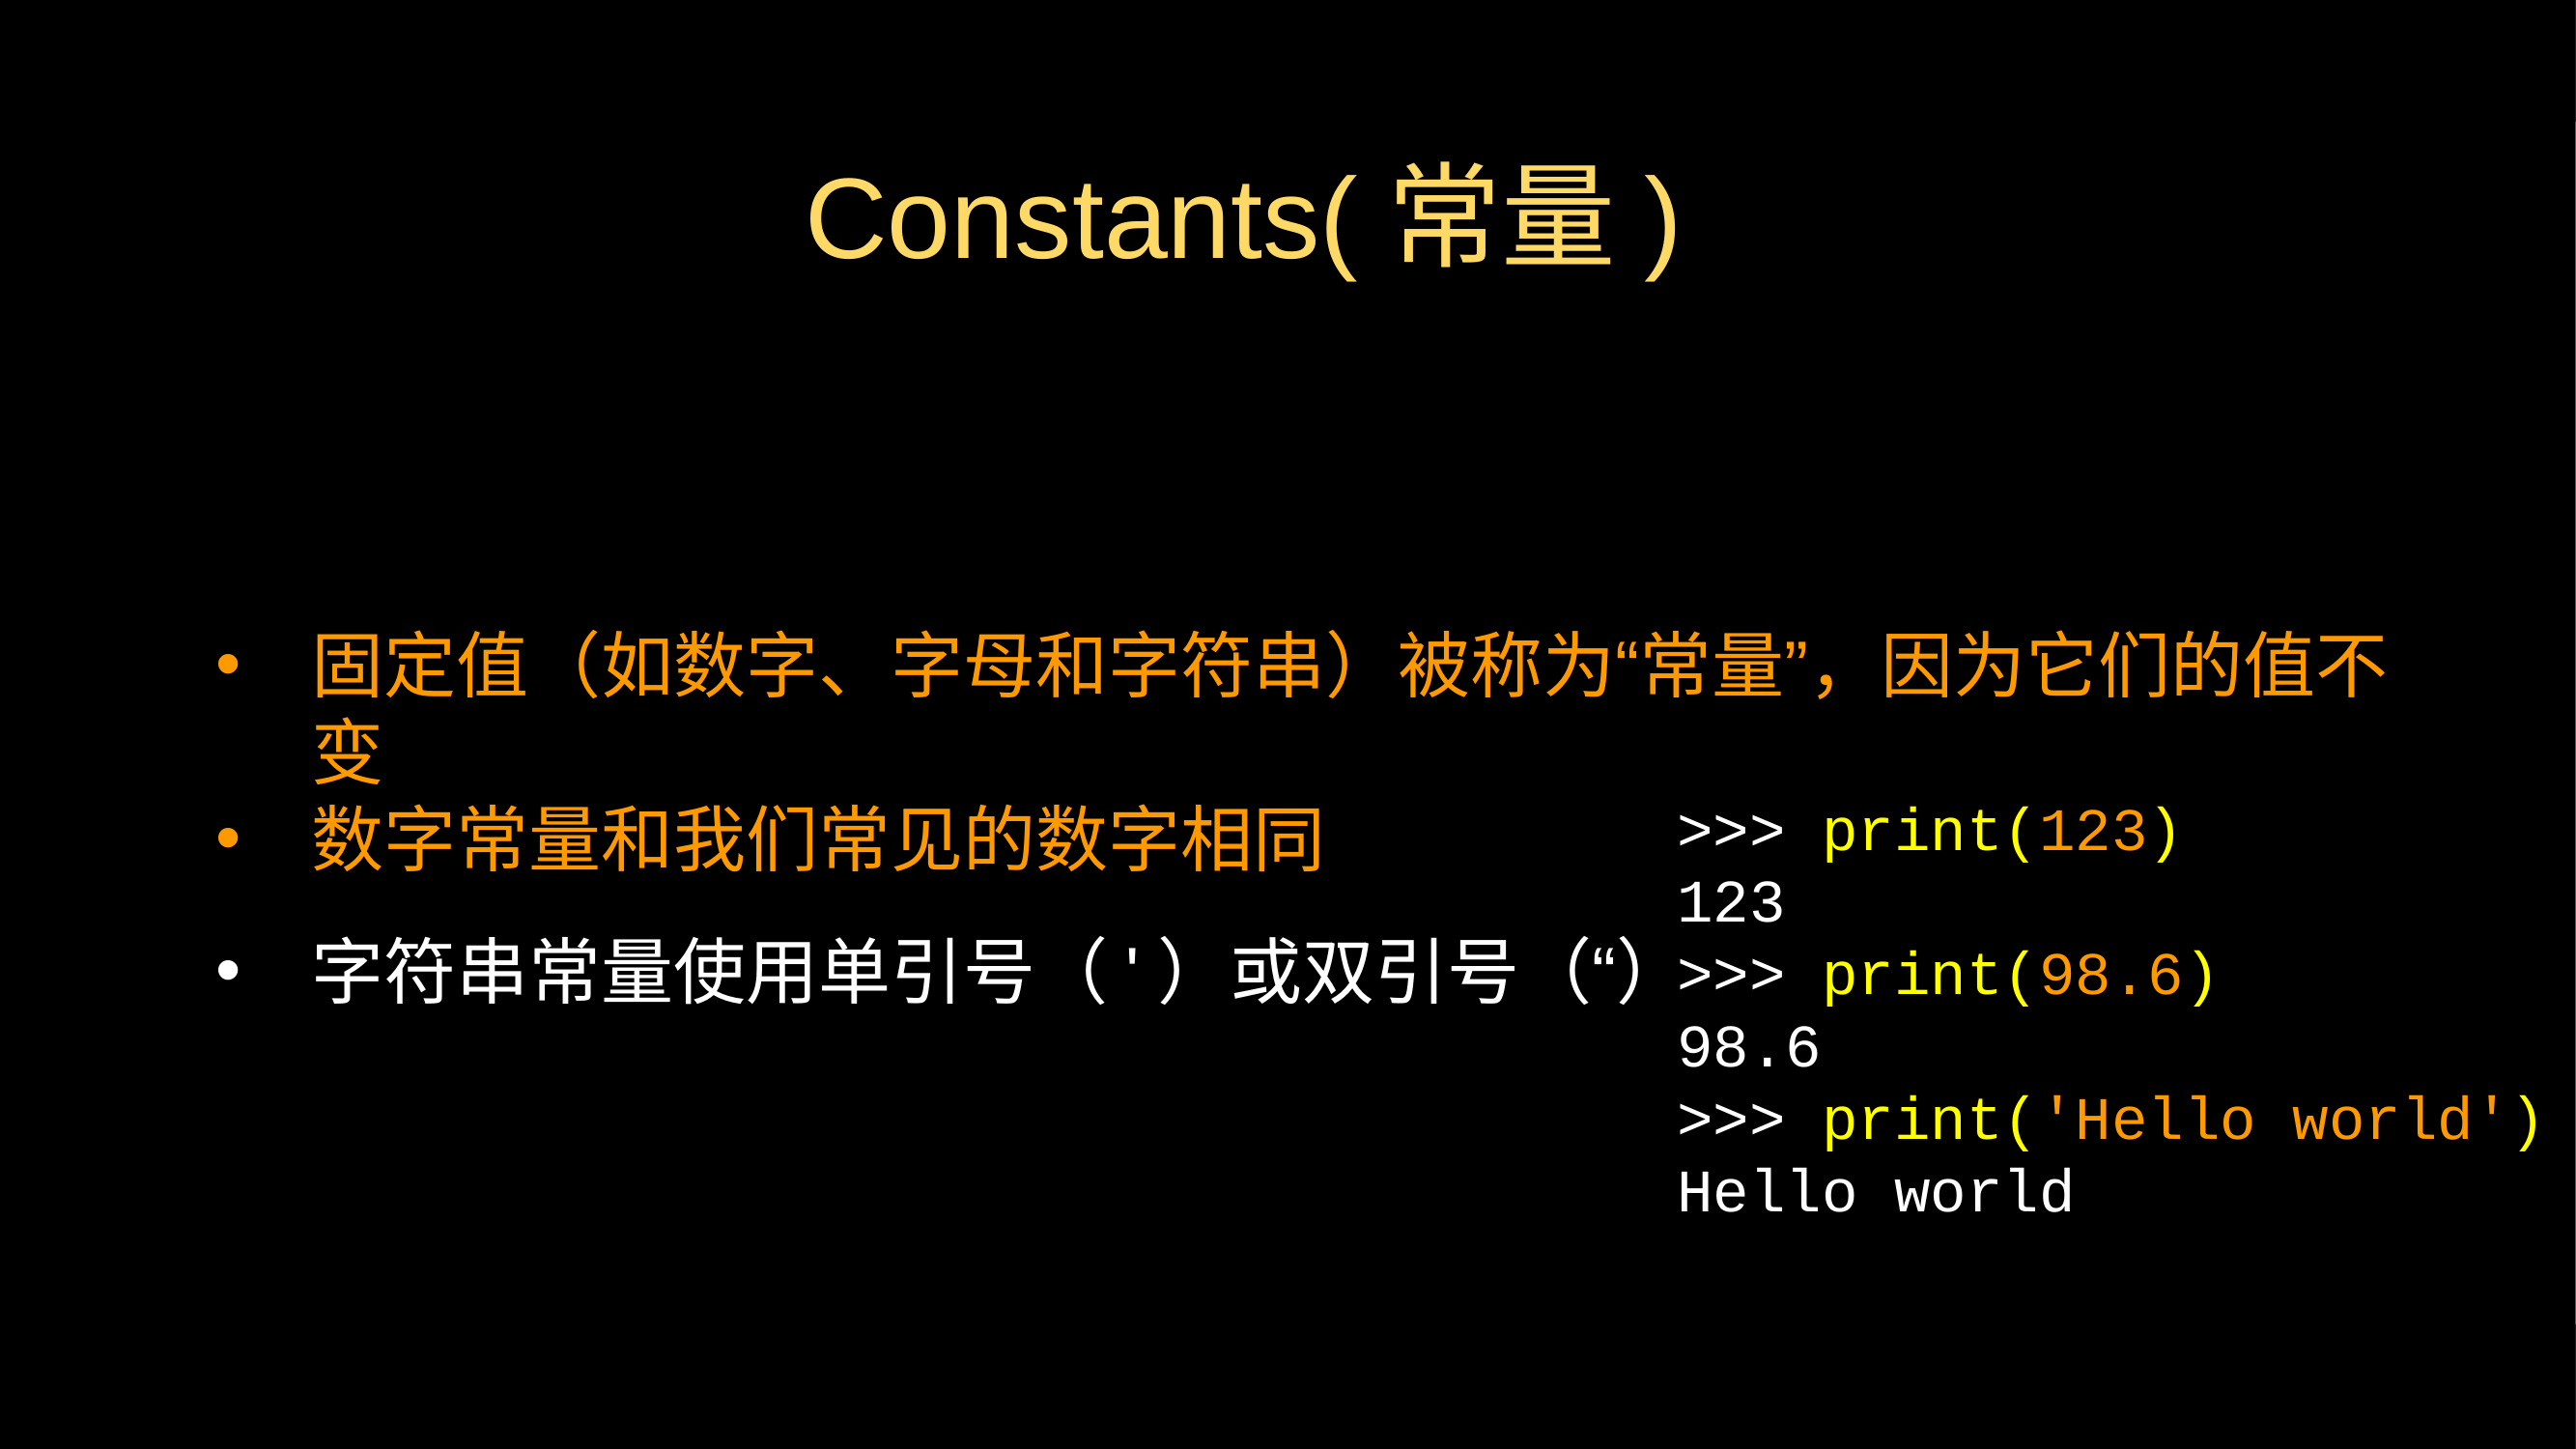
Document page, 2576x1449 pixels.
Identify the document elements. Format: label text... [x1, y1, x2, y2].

title Constants(常量) [127, 124, 2359, 300]
list 固定值（如数字、字母和字符串）被称为“常量”，因为它们的值不变 数字常量和我们常见的数字相同 字符串常量使用单引号（'）或双引号（“） [127, 337, 2448, 1295]
text_box >>> print(123) 123 >>> print(98.6) 98.6 >>> print('Hello world') Hello world [1677, 789, 2576, 1225]
